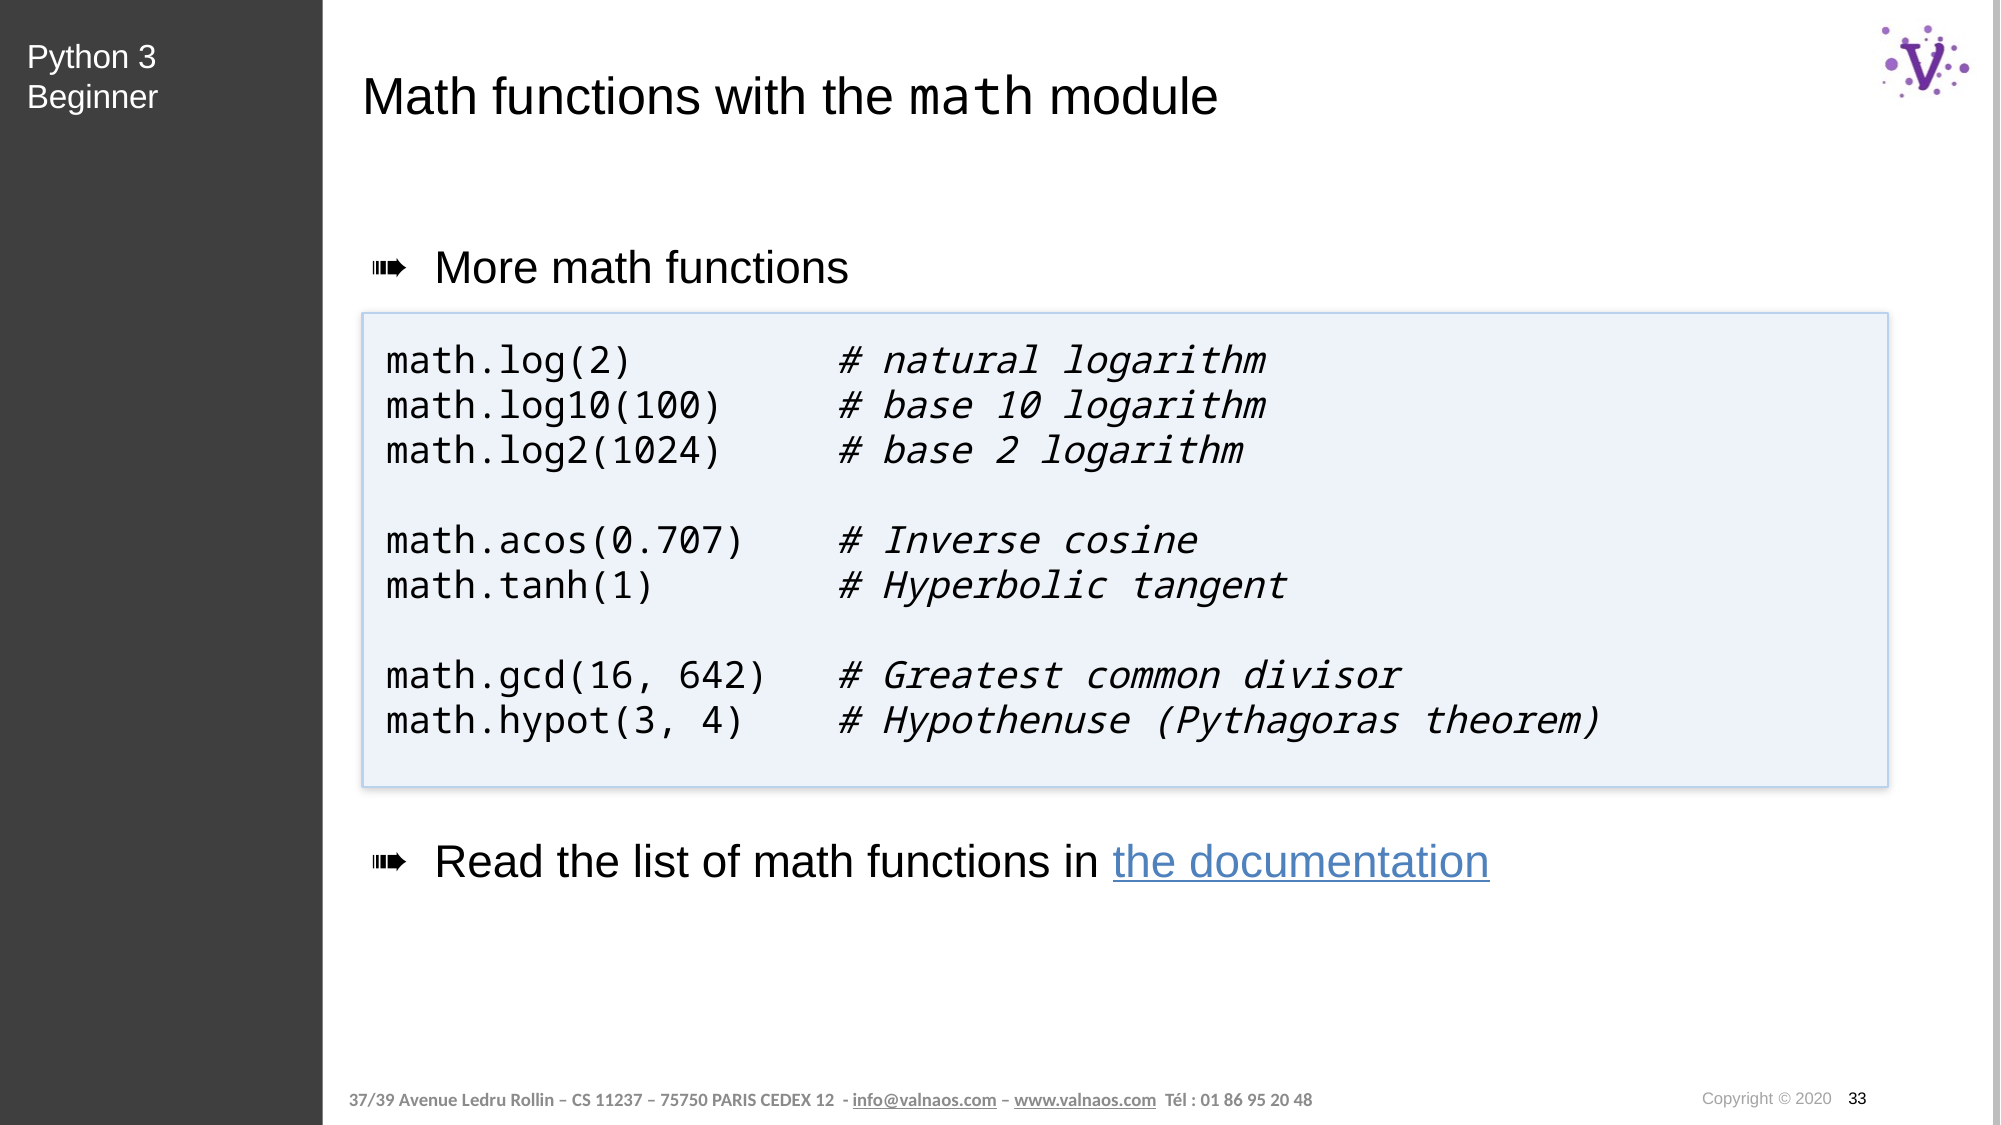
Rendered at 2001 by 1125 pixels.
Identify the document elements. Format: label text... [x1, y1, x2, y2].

text_box More math functions [98, 237, 1872, 293]
text_box Read the list of math functions in the documentation [98, 831, 1872, 887]
title Math functions with the math module [362, 62, 1872, 126]
picture [1871, 18, 1979, 106]
text_box math.log(2) # natural logarithm math.log10(100) # base 10 logarithm math.log2(1024) # base 2 logarithm math.acos(0.707) # Inverse cosine math.tanh(1) # Hyperbolic tangent math.gcd(16, 642) # Greatest common divisor math.hypot(3, 4) # Hypothenuse (Pythagoras theorem) [362, 312, 1888, 788]
text_box Python 3 Beginner [24, 35, 297, 116]
slide_number Copyright © 2020 33 [1700, 1087, 1959, 1108]
